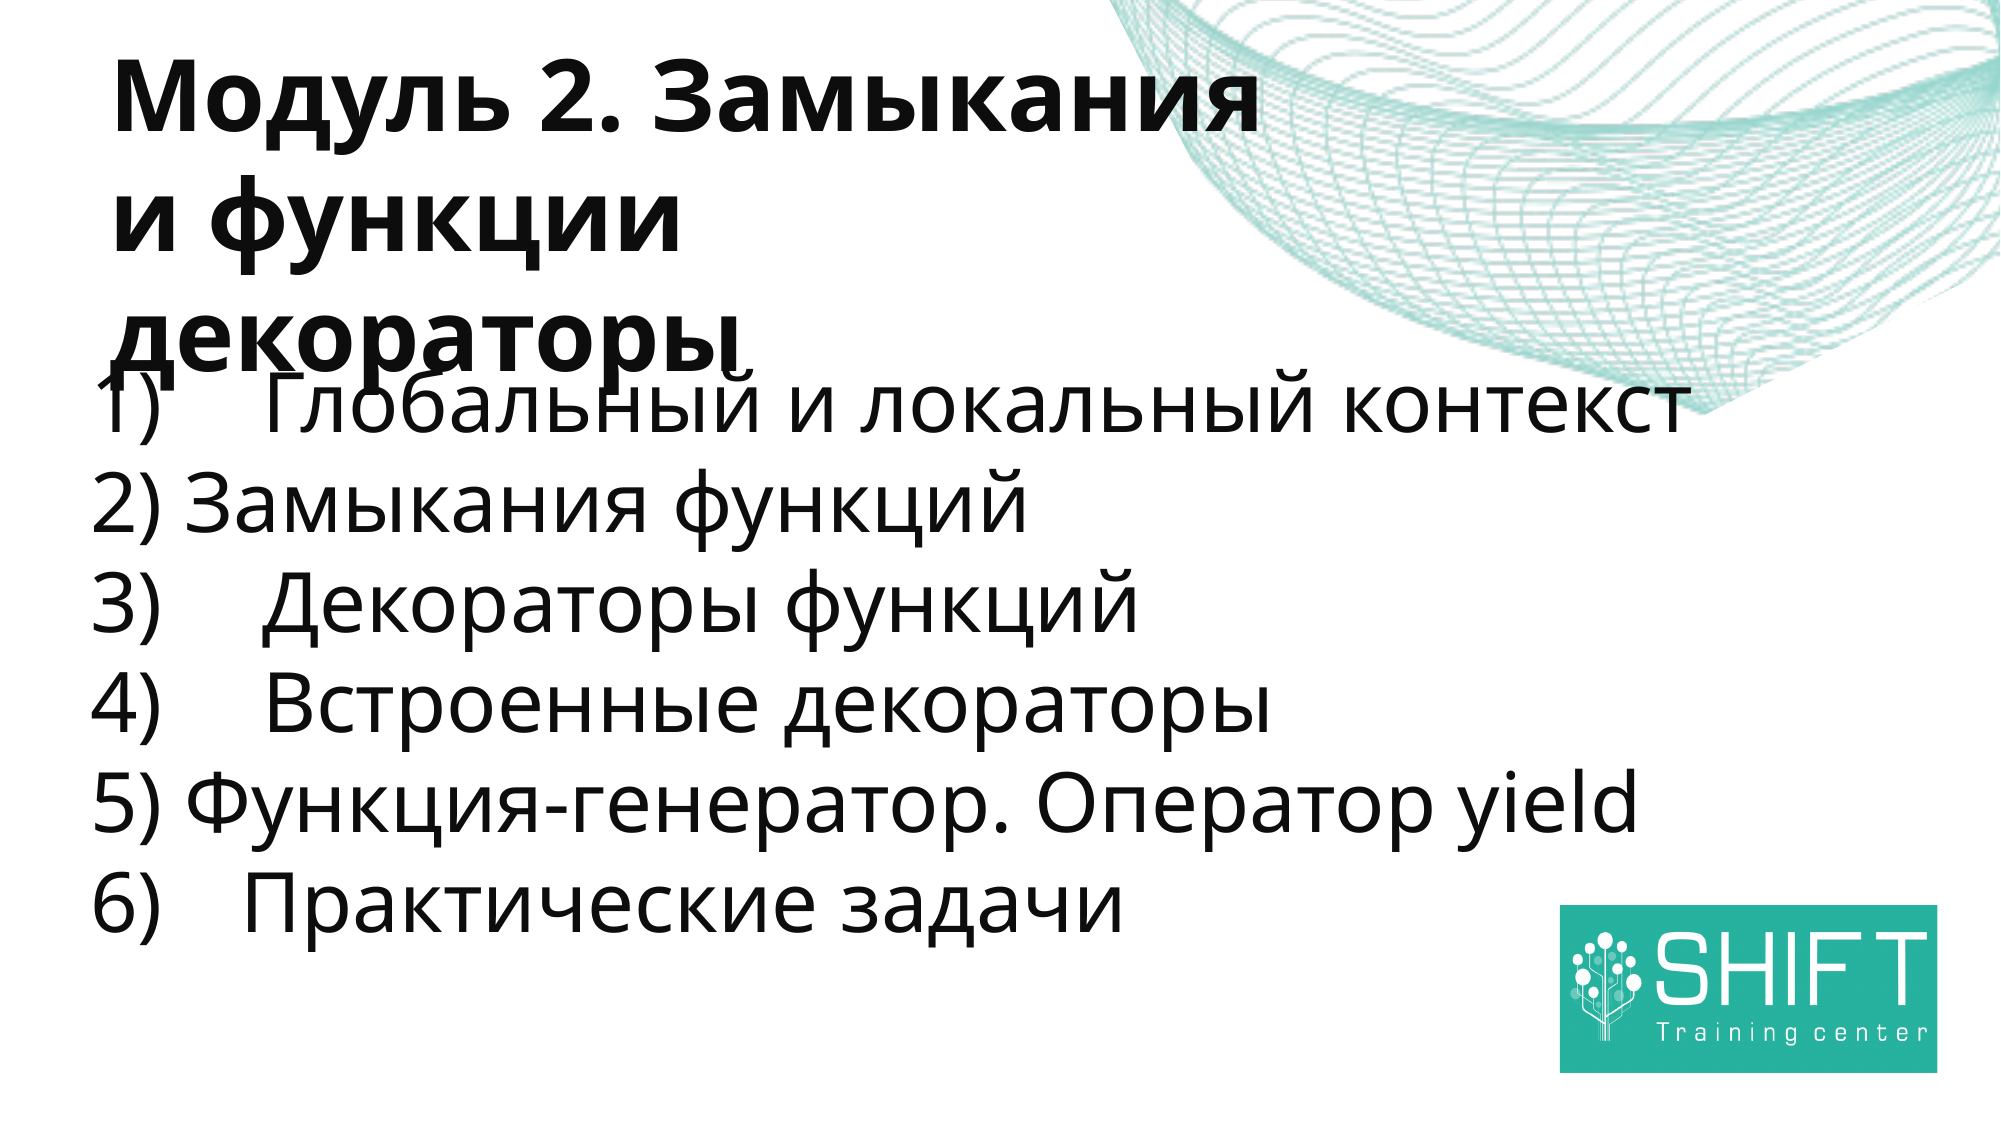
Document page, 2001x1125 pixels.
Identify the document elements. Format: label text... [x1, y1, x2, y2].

picture [1559, 957, 1938, 1073]
text_box 1) Глобальный и локальный контекст 2) Замыкания функций 3) Декораторы функций 4) Встроенные декораторы 5) Функция-генератор. Оператор yield 6) Практические задачи [75, 341, 1956, 957]
text_box Модуль 2. Замыкания и функции декораторы [94, 23, 1362, 399]
